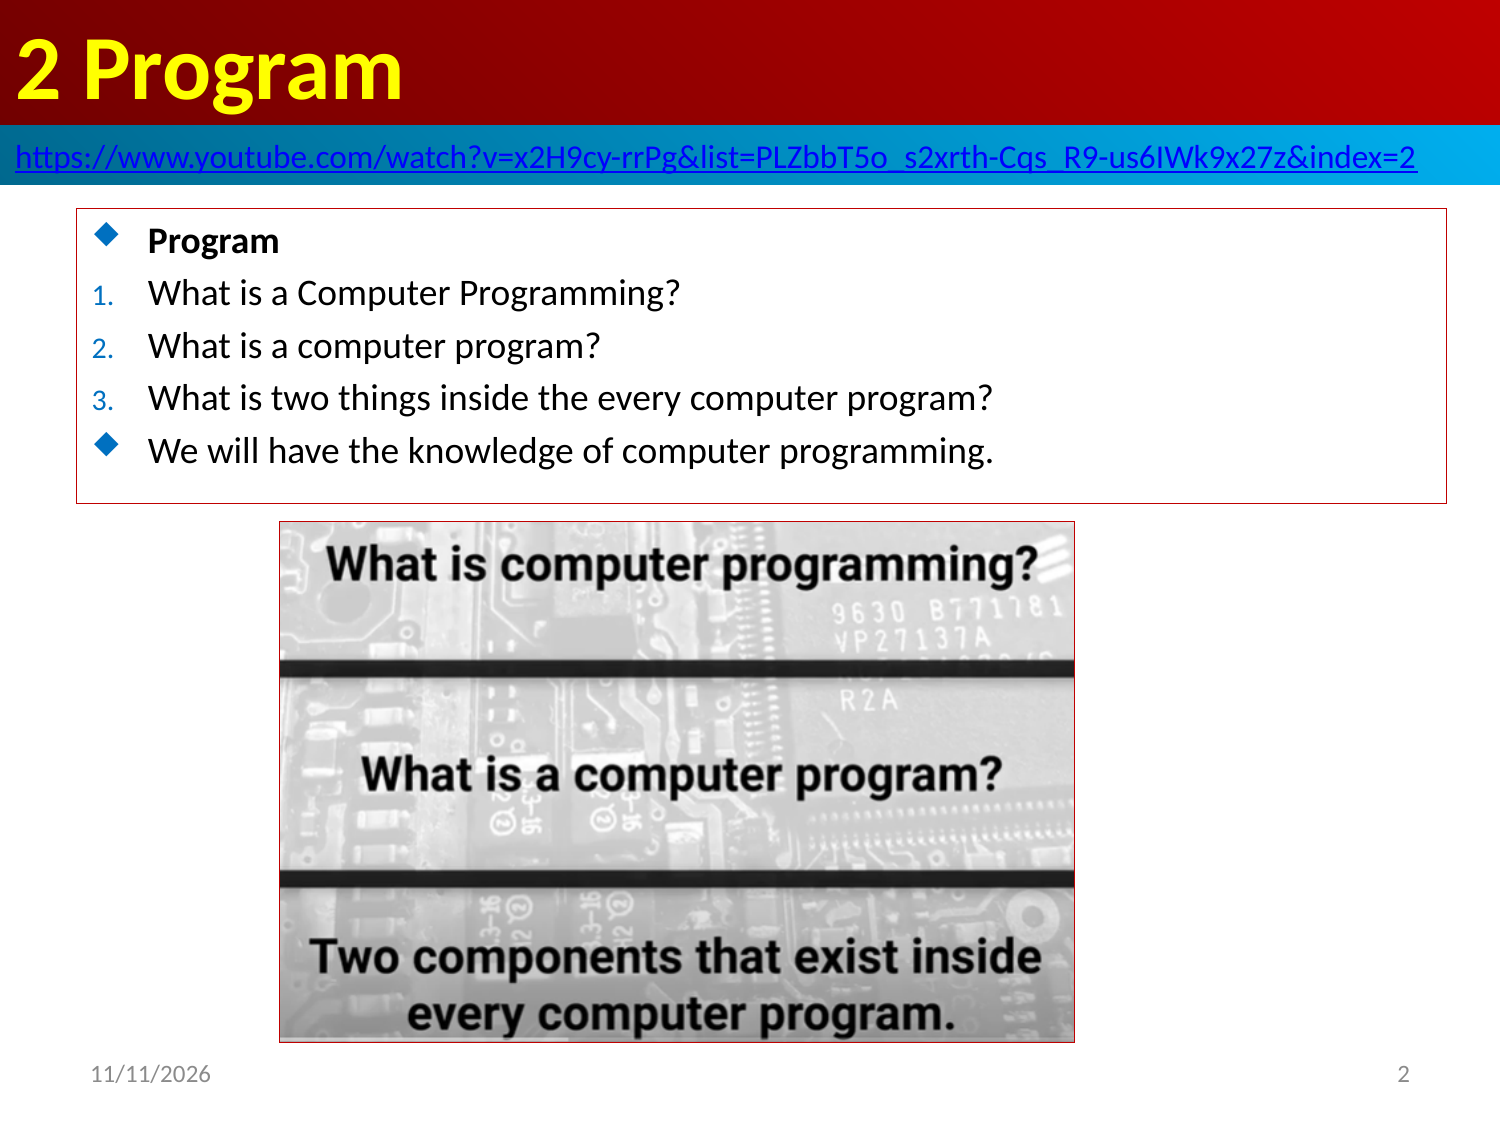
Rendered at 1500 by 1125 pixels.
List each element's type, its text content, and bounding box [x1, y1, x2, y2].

slide_number 2 [1074, 1042, 1425, 1103]
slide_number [75, 1042, 425, 1103]
title 2 Program [0, 0, 1500, 125]
text_box https://www.youtube.com/watch?v=x2H9cy-rrPg&list=PLZbbT5o_s2xrth-Cqs_R9-us6IWk9x27z&index=2 [0, 125, 1500, 185]
subtitle Program What is a Computer Programming? What is a computer program? What is two things inside the every computer program? We will have the knowledge of computer programming. [76, 208, 1447, 504]
picture [279, 521, 1076, 1043]
